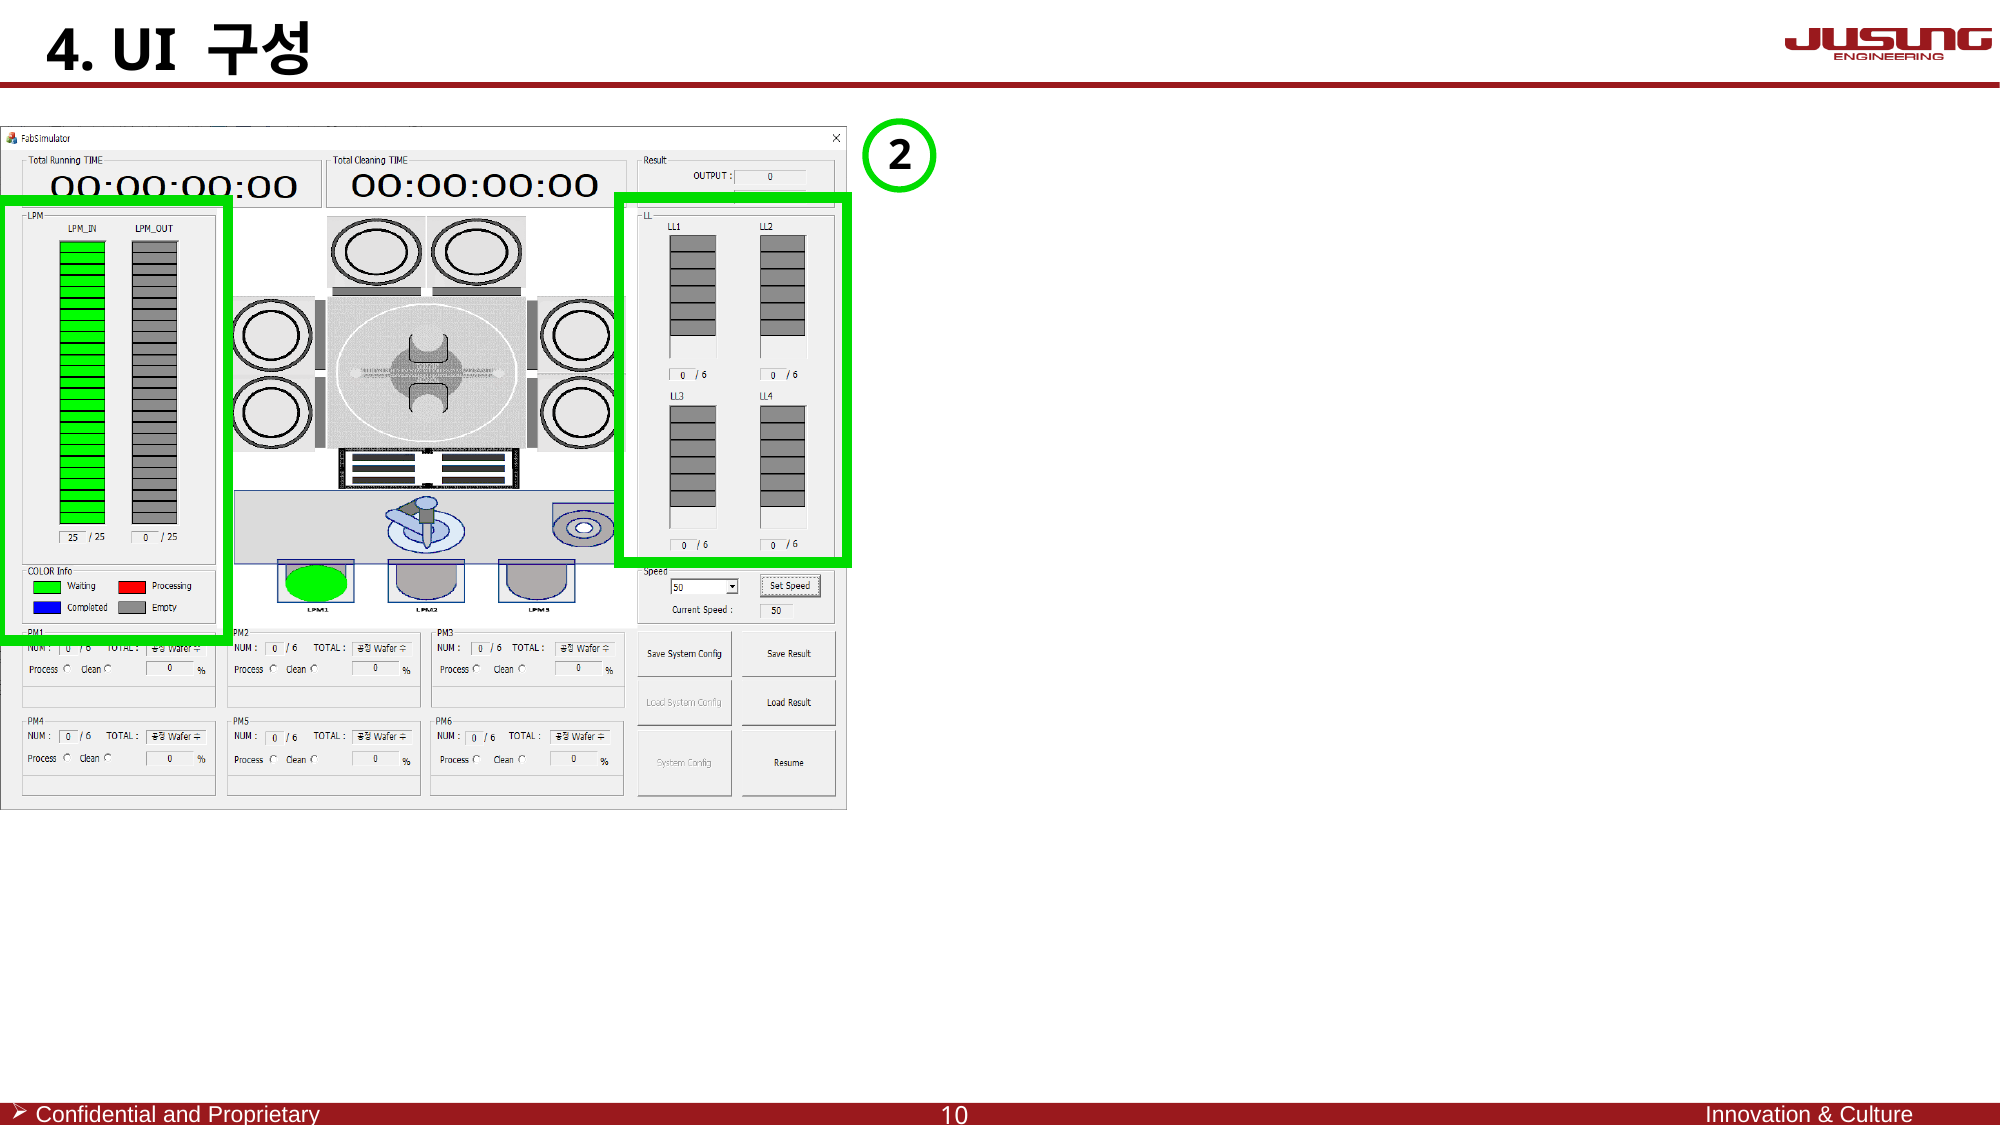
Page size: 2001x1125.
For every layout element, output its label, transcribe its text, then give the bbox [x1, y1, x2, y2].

text_box [865, 134, 873, 177]
slide_number 10 [925, 1092, 1359, 1125]
text_box 4. UI 구성 [31, 4, 378, 90]
text_box [926, 134, 934, 177]
picture [0, 126, 847, 810]
picture [1785, 28, 1992, 60]
text_box [882, 185, 917, 190]
text_box 2 [873, 120, 926, 185]
